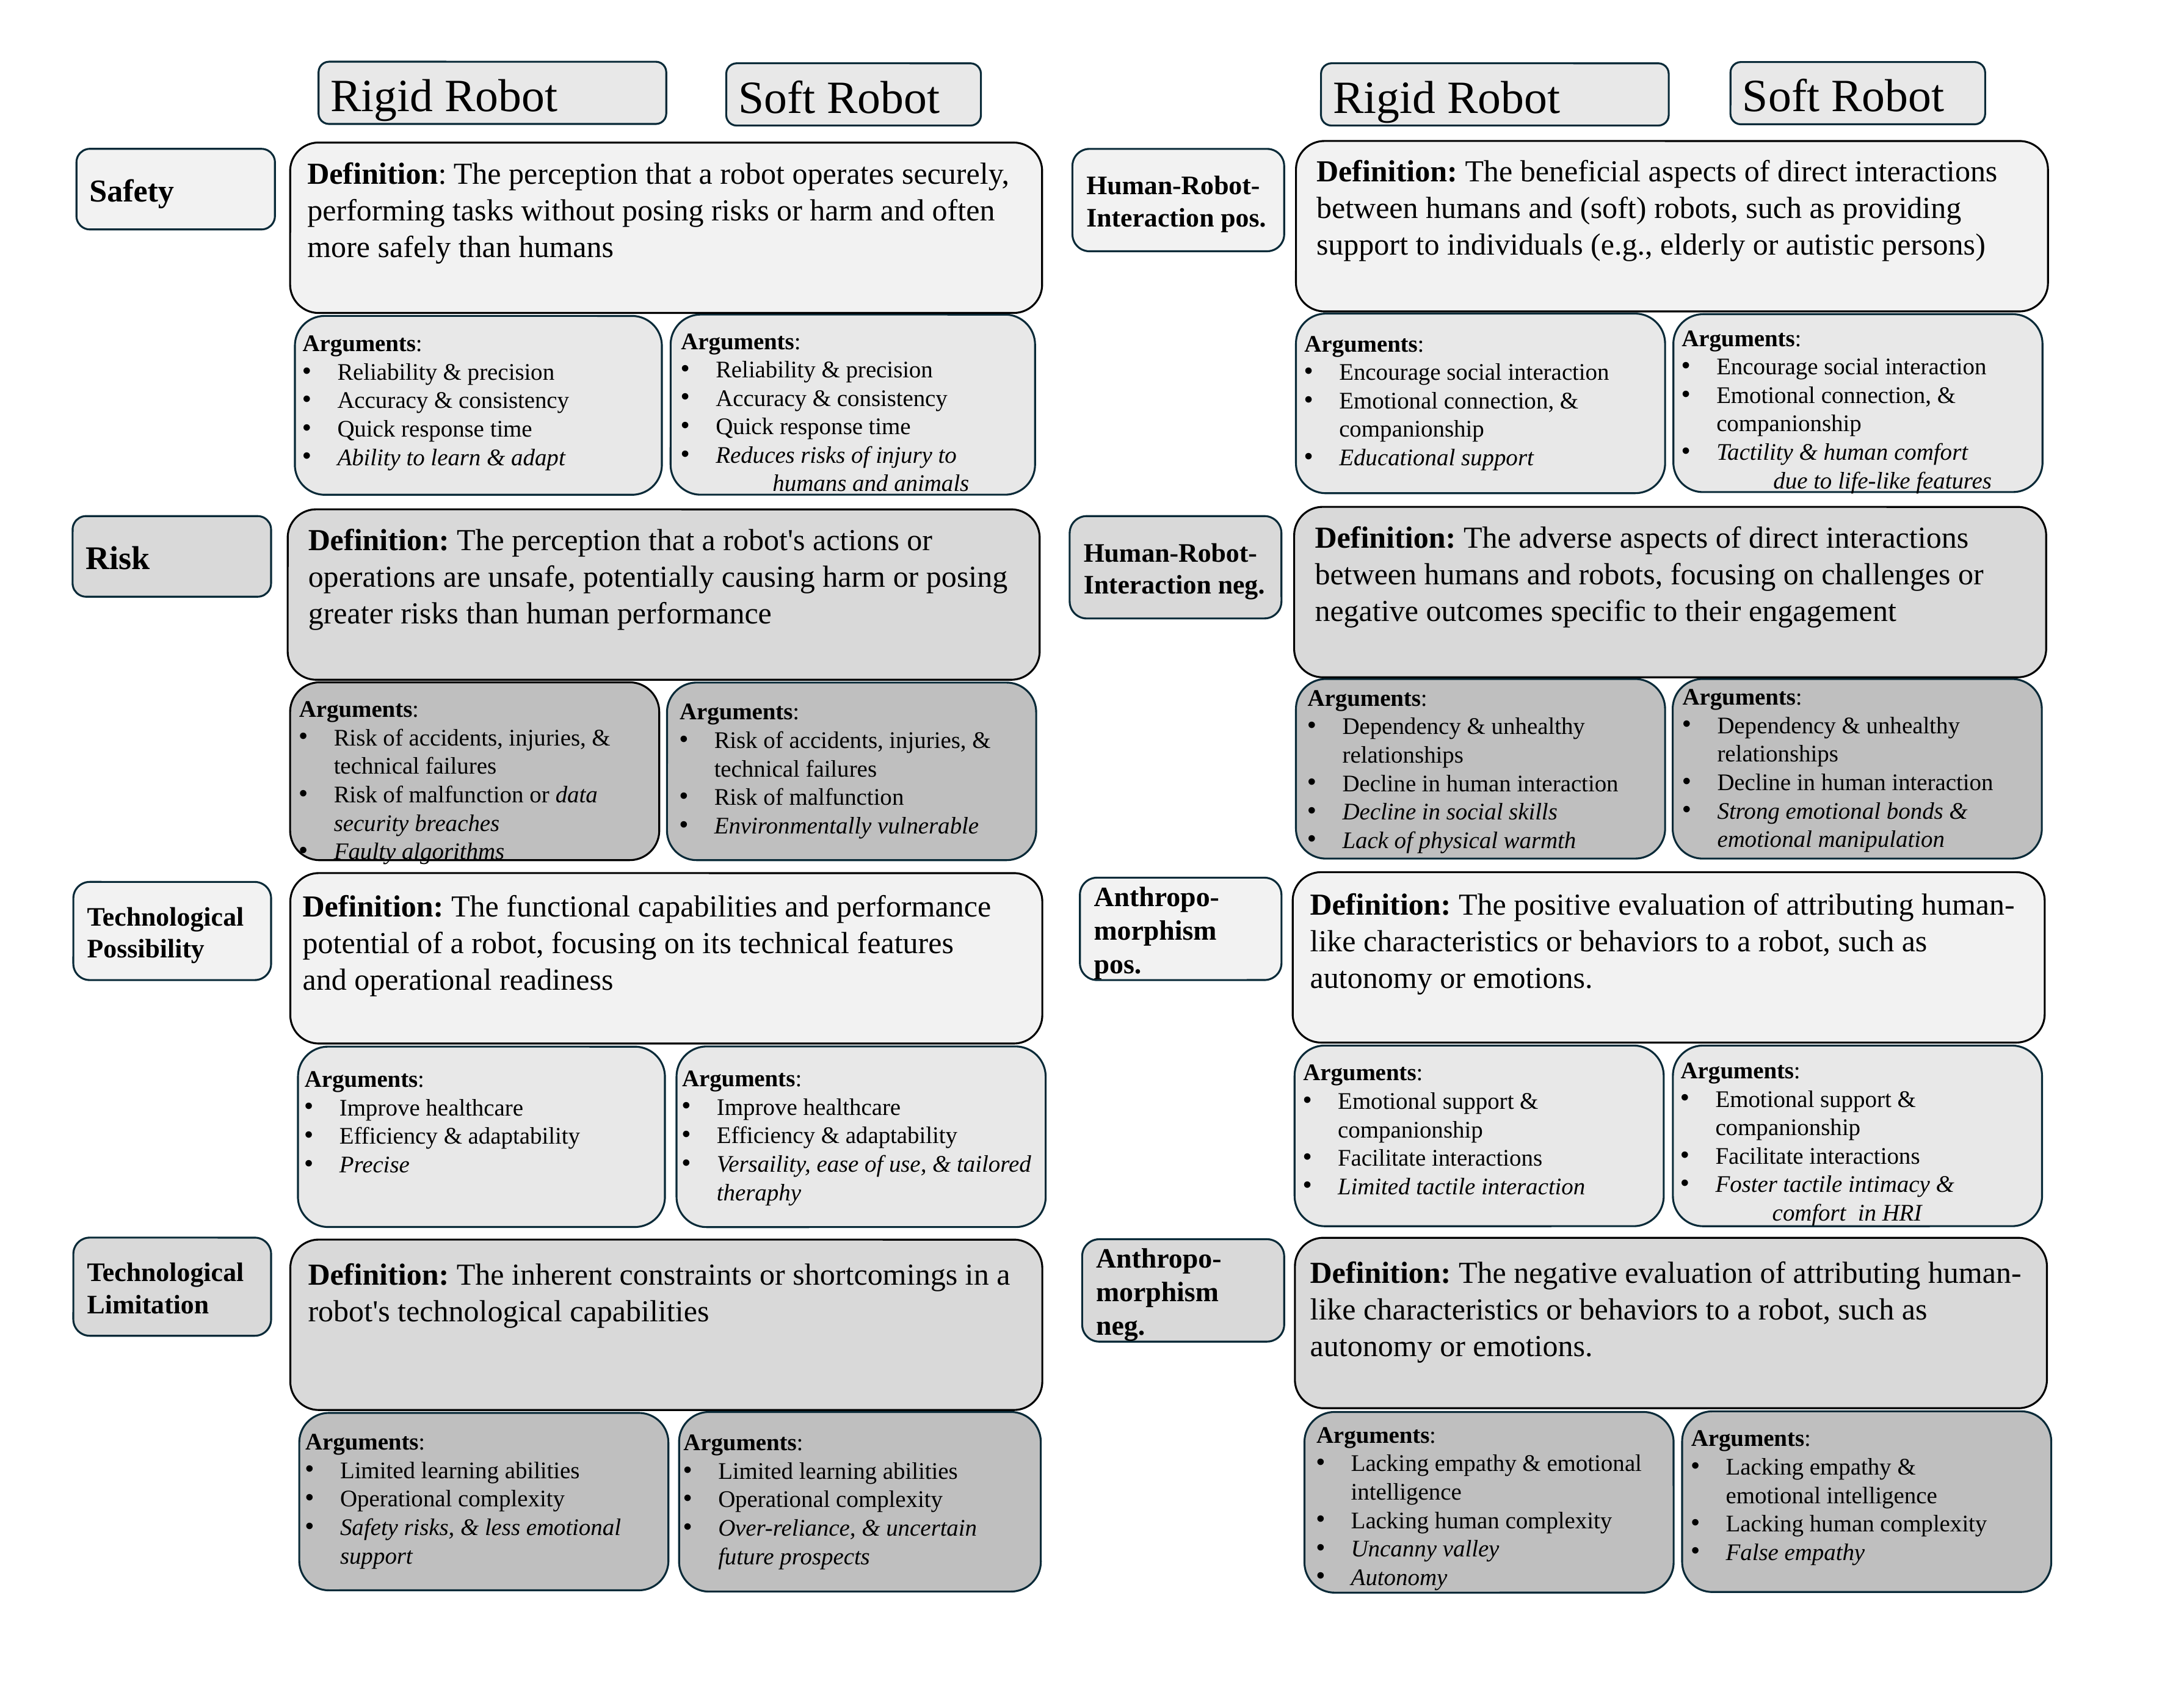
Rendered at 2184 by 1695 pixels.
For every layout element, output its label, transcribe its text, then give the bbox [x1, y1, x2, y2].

text_box Definition: The beneficial aspects of direct interactions between humans and (soft) robots, such as providing support to individuals (e.g., elderly or autistic persons) [1307, 146, 2040, 266]
text_box Definition: The negative evaluation of attributing human-like characteristics or behaviors to a robot, such as autonomy or emotions. [1301, 1247, 2045, 1367]
text_box Risk [71, 515, 272, 598]
text_box Arguments: Dependency & unhealthy relationships Decline in human interaction Strong emotional bonds & emotional manipulation [1673, 677, 2052, 888]
text_box [1042, 1061, 1047, 1213]
text_box Soft Robot [1729, 61, 1986, 126]
text_box Arguments: Risk of accidents, injuries, & technical failures Risk of malfunction or data security breaches Faulty algorithms [290, 689, 661, 893]
text_box [1294, 1236, 2048, 1409]
text_box Definition: The adverse aspects of direct interactions between humans and robots, focusing on challenges or negative outcomes specific to their engagement [1305, 513, 2038, 632]
text_box Human-Robot-Interaction neg. [1068, 515, 1283, 620]
text_box Arguments: Improve healthcare Efficiency & adaptability Precise [296, 1059, 639, 1249]
text_box [1037, 1425, 1042, 1579]
text_box [1291, 871, 2046, 1044]
text_box [1685, 1044, 2030, 1050]
text_box [297, 872, 1043, 1045]
text_box [666, 696, 670, 847]
text_box [1302, 313, 1658, 323]
text_box [1304, 1044, 1654, 1052]
text_box Arguments: Lacking empathy & emotional intelligence Lacking human complexity Uncanny valley Autonomy [1307, 1415, 1731, 1623]
text_box [302, 1056, 666, 1228]
text_box Definition: The perception that a robot operates securely, performing tasks without posing risks or harm and often more safely than humans [298, 148, 1031, 268]
text_box [1649, 681, 1666, 857]
text_box Anthropo-morphism pos. [1079, 876, 1283, 981]
text_box [674, 681, 1029, 691]
text_box Rigid Robot [1319, 62, 1670, 127]
text_box Arguments: Emotional support & companionship Facilitate interactions Limited tactile interaction [1294, 1052, 1671, 1232]
text_box [1293, 506, 2047, 678]
text_box Technological Limitation [72, 1236, 272, 1337]
text_box [300, 681, 650, 689]
text_box Arguments: Encourage social interaction Emotional connection, & companionship Educational support [1295, 323, 1672, 506]
text_box Soft Robot [725, 62, 982, 127]
text_box Arguments: Limited learning abilities Operational complexity Safety risks, & less emotional support [296, 1421, 663, 1604]
text_box [1294, 695, 1298, 843]
text_box [1319, 1410, 1658, 1415]
text_box Arguments: Dependency & unhealthy relationships Decline in human interaction Decline in social skills Lack of physical warmth [1298, 677, 1649, 881]
text_box Rigid Robot [317, 60, 667, 125]
text_box [289, 887, 293, 1029]
text_box [289, 141, 1043, 314]
text_box [1696, 1410, 2053, 1593]
text_box [685, 1411, 1035, 1422]
text_box Safety [75, 148, 276, 231]
text_box [1294, 140, 2049, 313]
text_box [669, 333, 672, 476]
text_box Technological Possibility [72, 880, 272, 981]
text_box [289, 1238, 1043, 1411]
text_box Definition: The functional capabilities and performance potential of a robot, focusing on its technical features and operational readiness [293, 882, 1007, 1056]
text_box Arguments: Reliability & precision Accuracy & consistency Quick response time Reduces risks of injury to humans and animals [672, 321, 1007, 508]
text_box Arguments: Lacking empathy & emotional intelligence Lacking human complexity False empathy [1682, 1418, 2020, 1598]
text_box Human-Robot-Interaction pos. [1071, 148, 1285, 253]
text_box Definition: The perception that a robot's actions or operations are unsafe, potentially causing harm or posing greater risks than human performance [299, 515, 1032, 634]
text_box Arguments: Reliability & precision Accuracy & consistency Quick response time Ability to learn & adapt [293, 323, 624, 506]
text_box [307, 1412, 661, 1421]
text_box Anthropo-morphism neg. [1081, 1238, 1285, 1343]
text_box [1303, 1427, 1307, 1578]
text_box Arguments: Risk of accidents, injuries, & technical failures Risk of malfunction Environmentally vulnerable [670, 691, 1068, 874]
text_box [681, 314, 1036, 496]
text_box [681, 1045, 1041, 1058]
text_box [1687, 313, 2029, 318]
text_box Arguments: Limited learning abilities Operational complexity Over-reliance, & uncertain future prospects [674, 1422, 1037, 1605]
text_box Arguments: Encourage social interaction Emotional connection, & companionship Tactility & human comfort due to life-like features [1672, 318, 2058, 529]
text_box Definition: The positive evaluation of attributing human-like characteristics or behaviors to a robot, such as autonomy or emotions. [1301, 879, 2034, 999]
text_box [286, 508, 1041, 681]
text_box Definition: The inherent constraints or shortcomings in a robot's technological capabilities [299, 1249, 1027, 1332]
text_box [303, 314, 663, 496]
text_box Arguments: Emotional support & companionship Facilitate interactions Foster tactile intimacy & comfort in HRI [1671, 1050, 2057, 1261]
text_box Arguments: Improve healthcare Efficiency & adaptability Versaility, ease of use, & tailored theraphy [673, 1058, 1042, 1241]
text_box [663, 1424, 670, 1580]
